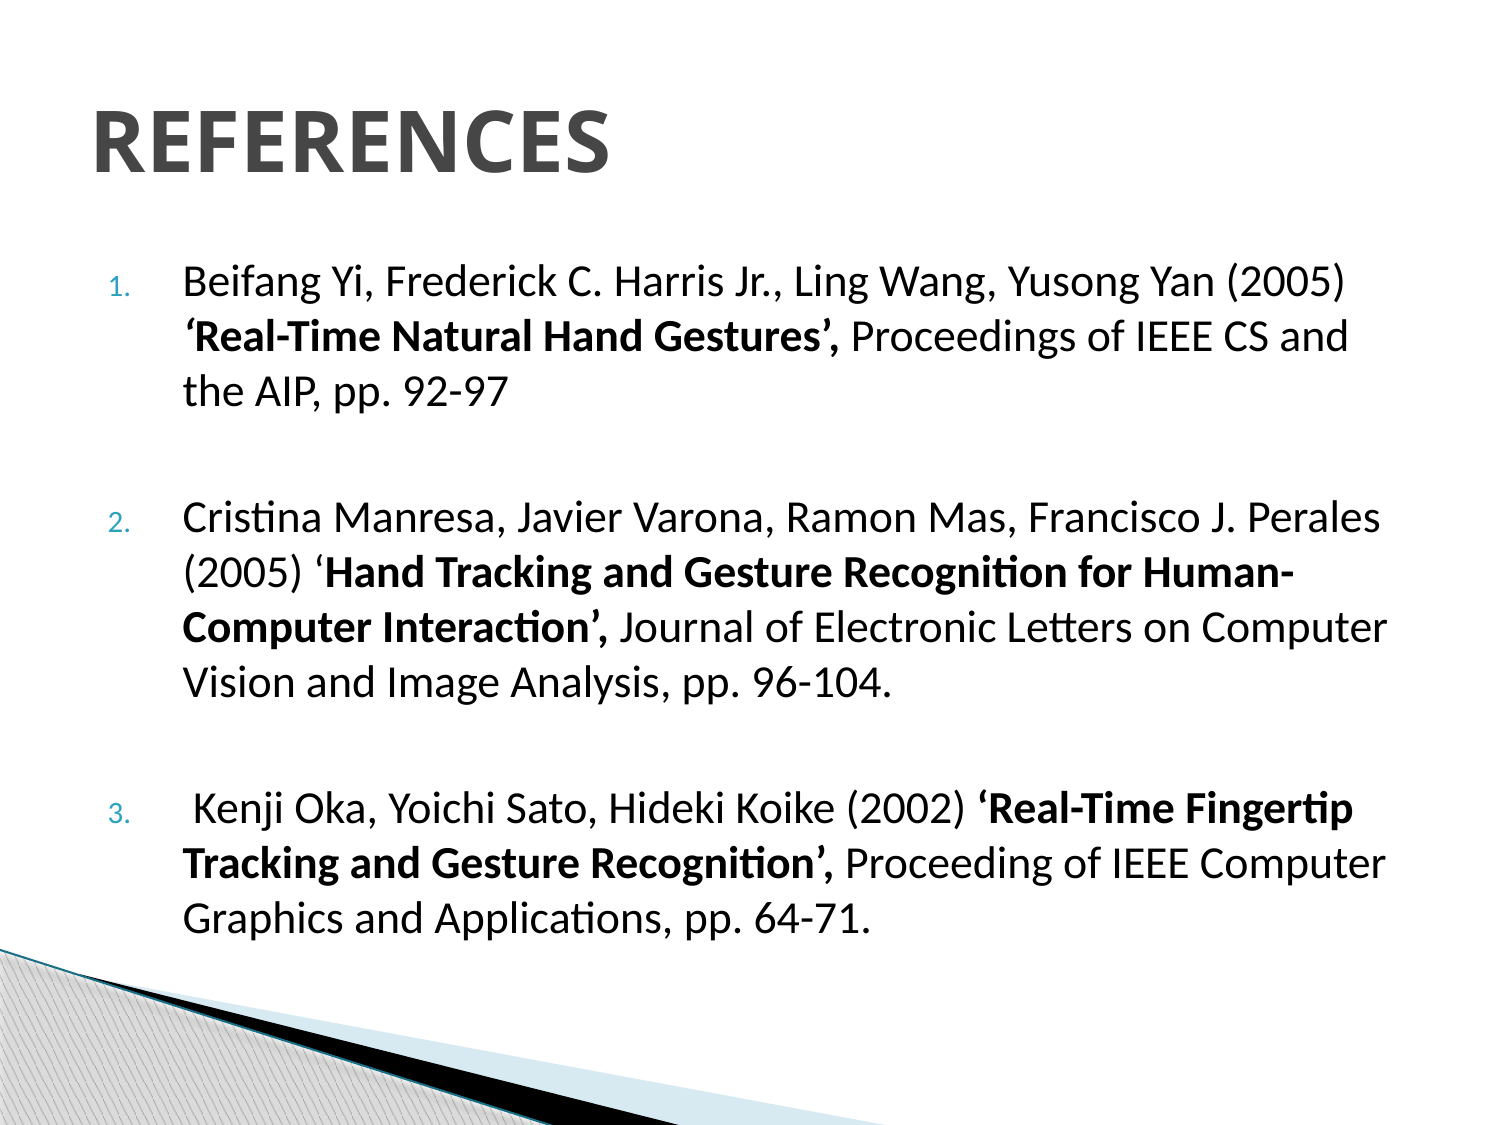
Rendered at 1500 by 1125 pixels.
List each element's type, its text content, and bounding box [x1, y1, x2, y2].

list Beifang Yi, Frederick C. Harris Jr., Ling Wang, Yusong Yan (2005) ‘Real-Time Natural Hand Gestures’, Proceedings of IEEE CS and the AIP, pp. 92-97 Cristina Manresa, Javier Varona, Ramon Mas, Francisco J. Perales (2005) ‘Hand Tracking and Gesture Recognition for Human-Computer Interaction’, Journal of Electronic Letters on Computer Vision and Image Analysis, pp. 96-104. Kenji Oka, Yoichi Sato, Hideki Koike (2002) ‘Real-Time Fingertip Tracking and Gesture Recognition’, Proceeding of IEEE Computer Graphics and Applications, pp. 64-71. [75, 243, 1425, 986]
title REFERENCES [75, 45, 1425, 233]
